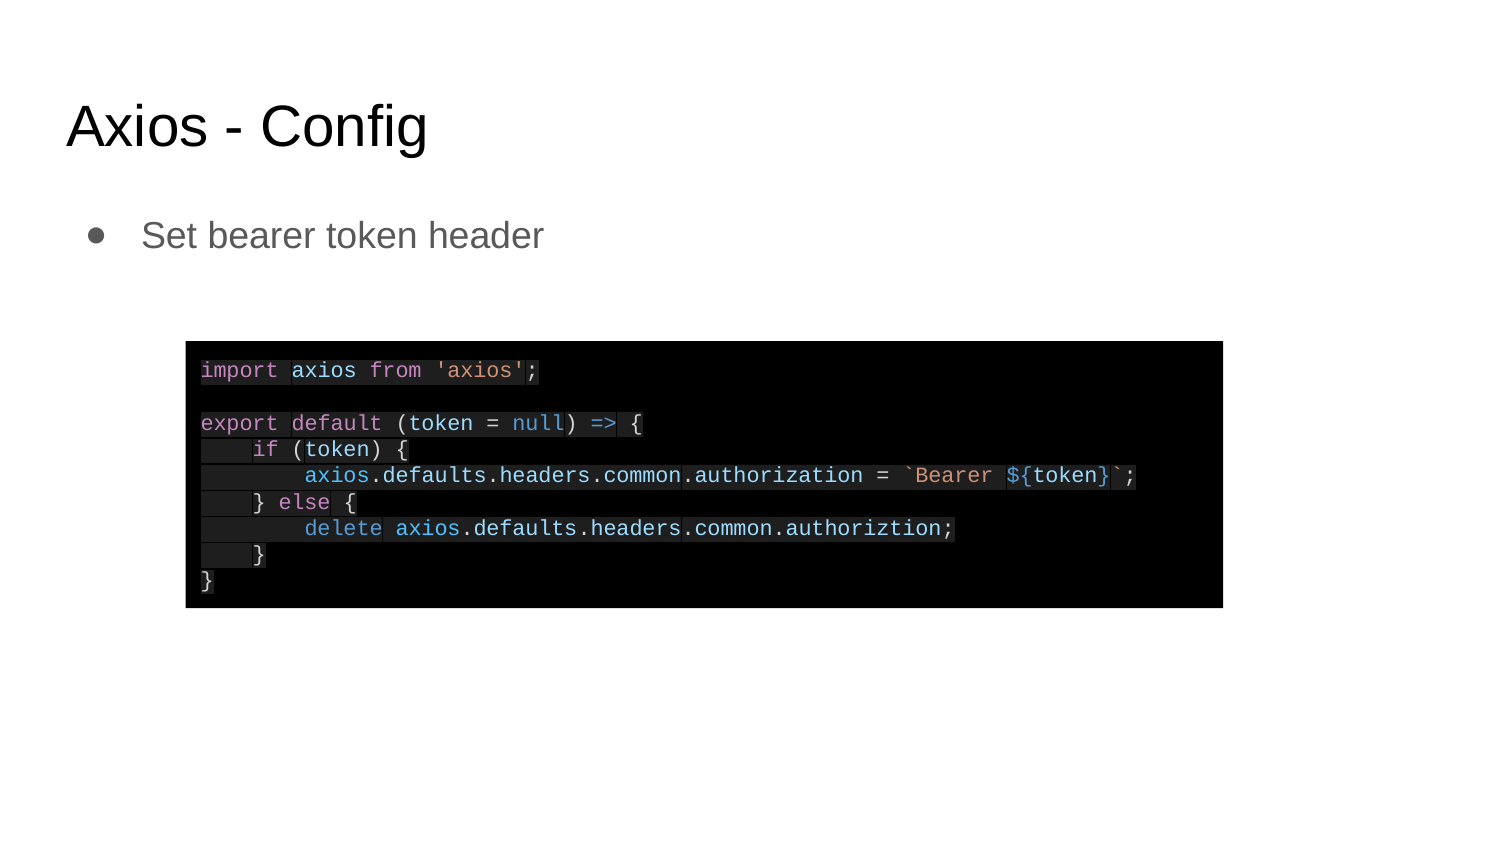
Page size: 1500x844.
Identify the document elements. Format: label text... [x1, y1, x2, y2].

title Axios - Config [51, 72, 1449, 167]
list Set bearer token header [51, 189, 1449, 350]
text_box import axios from 'axios'; export default (token = null) => { if (token) { axios.defaults.headers.common.authorization = `Bearer ${token}`; } else { delete axios.defaults.headers.common.authoriztion; } } [185, 341, 1224, 609]
